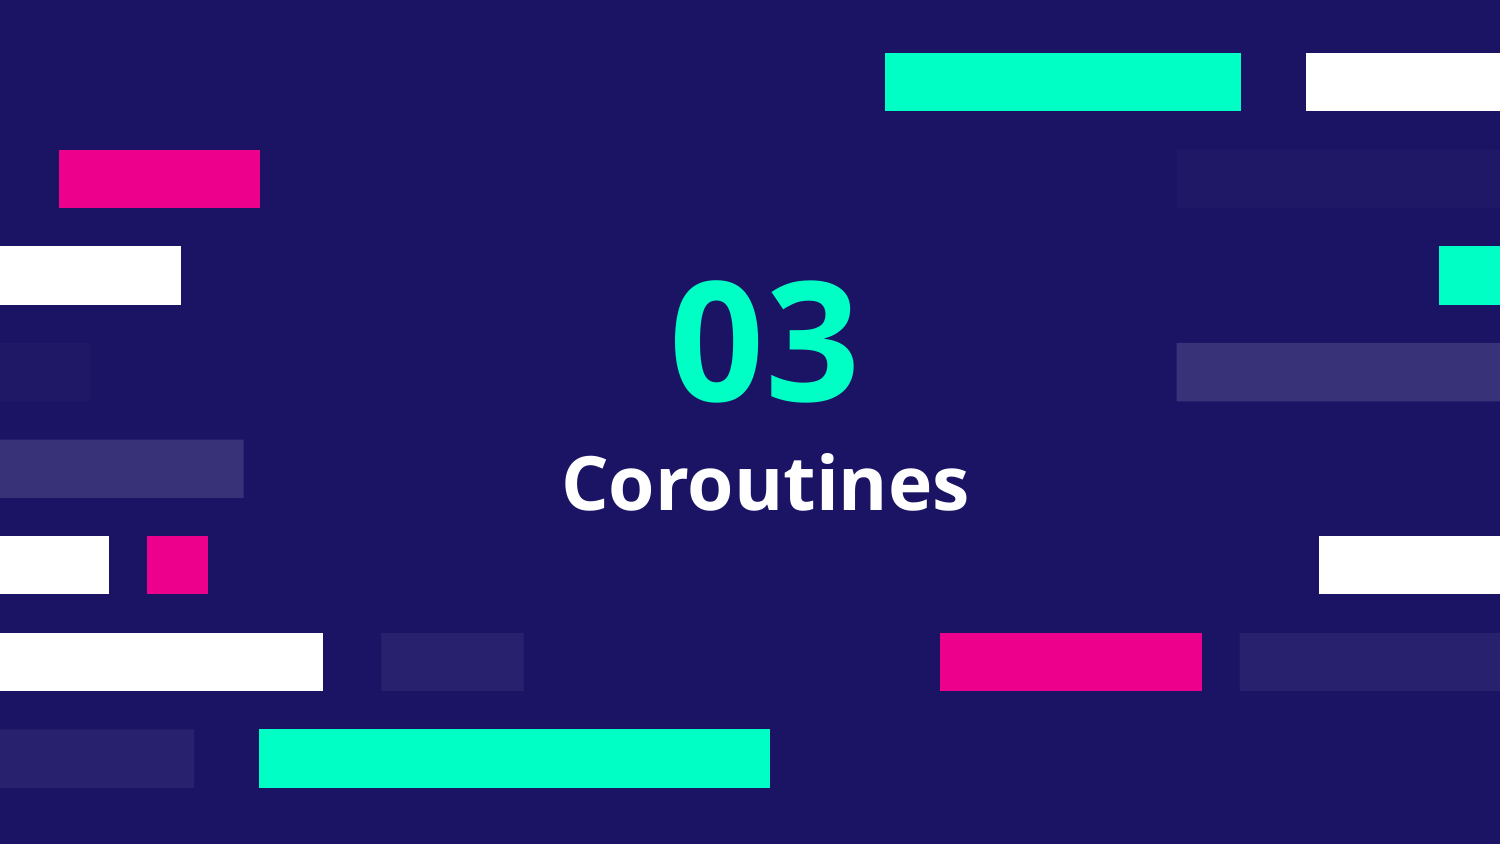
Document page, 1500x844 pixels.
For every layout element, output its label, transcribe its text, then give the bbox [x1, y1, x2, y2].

title Coroutines [74, 443, 1457, 517]
title 03 [74, 354, 1457, 436]
